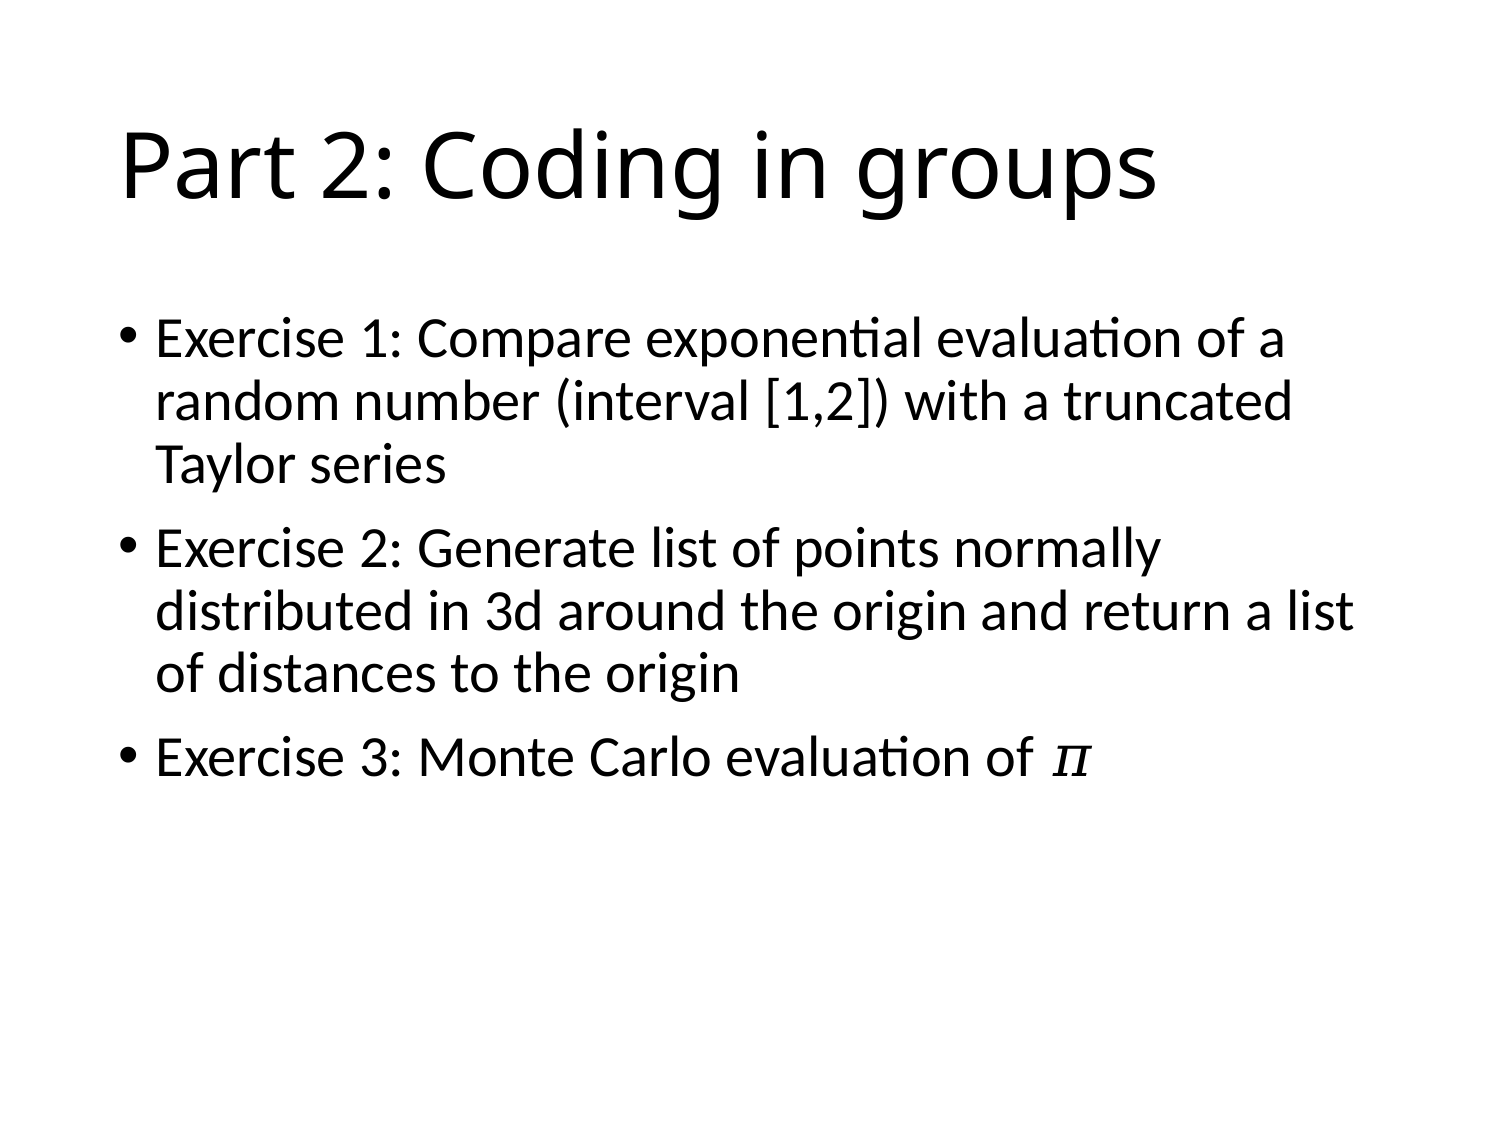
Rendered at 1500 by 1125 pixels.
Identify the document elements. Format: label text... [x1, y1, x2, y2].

title Part 2: Coding in groups [103, 59, 1397, 278]
list Exercise 1: Compare exponential evaluation of a random number (interval [1,2]) with a truncated Taylor series Exercise 2: Generate list of points normally distributed in 3d around the origin and return a list of distances to the origin Exercise 3: Monte Carlo evaluation of 𝜋 [103, 299, 1397, 1014]
